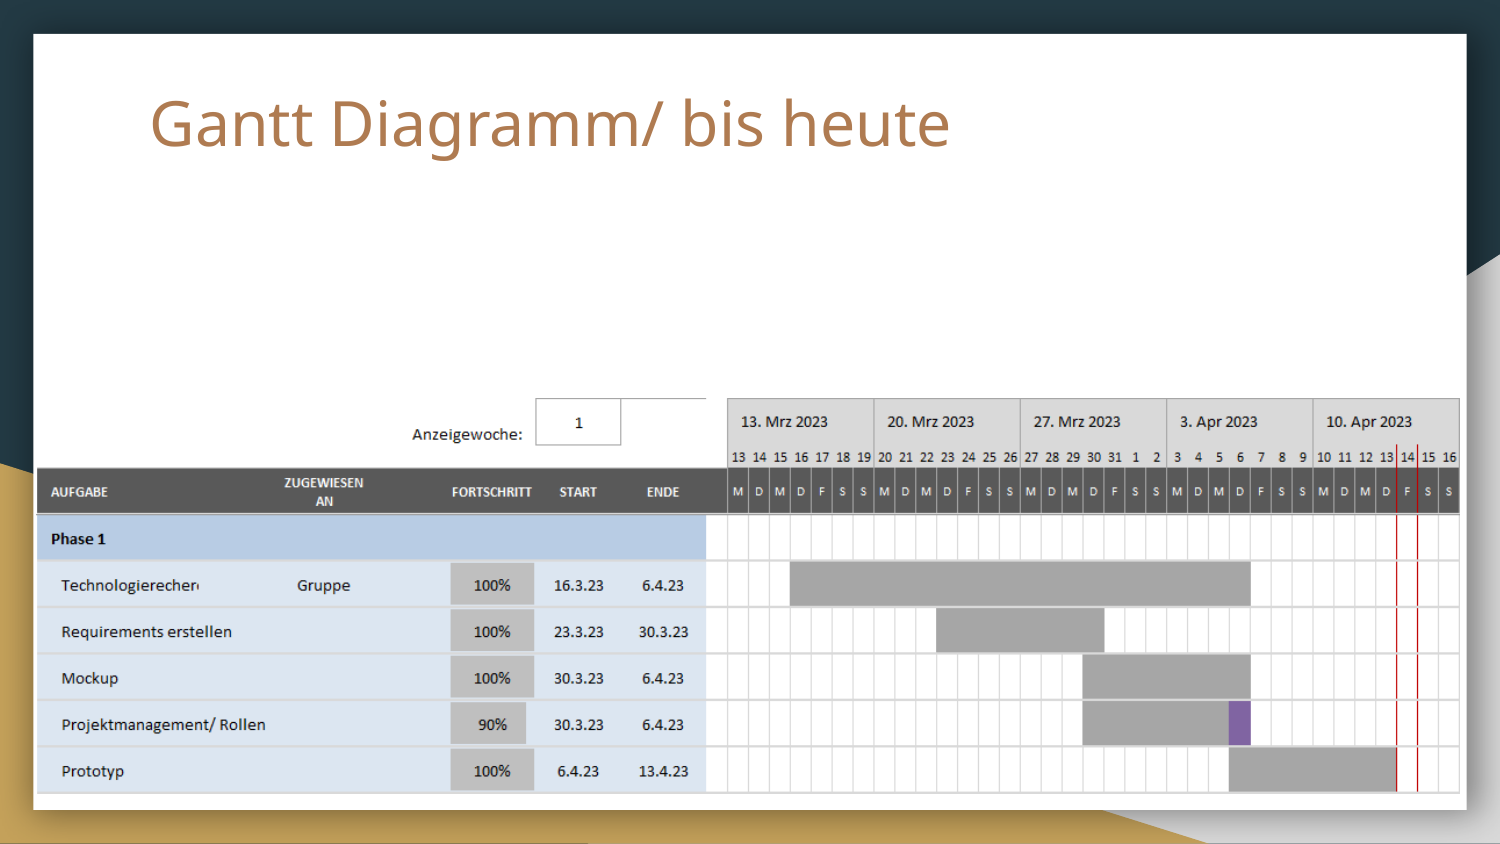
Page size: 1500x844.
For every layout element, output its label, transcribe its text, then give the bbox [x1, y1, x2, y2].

title Gantt Diagramm/ bis heute [134, 64, 1366, 221]
picture [36, 398, 1460, 795]
